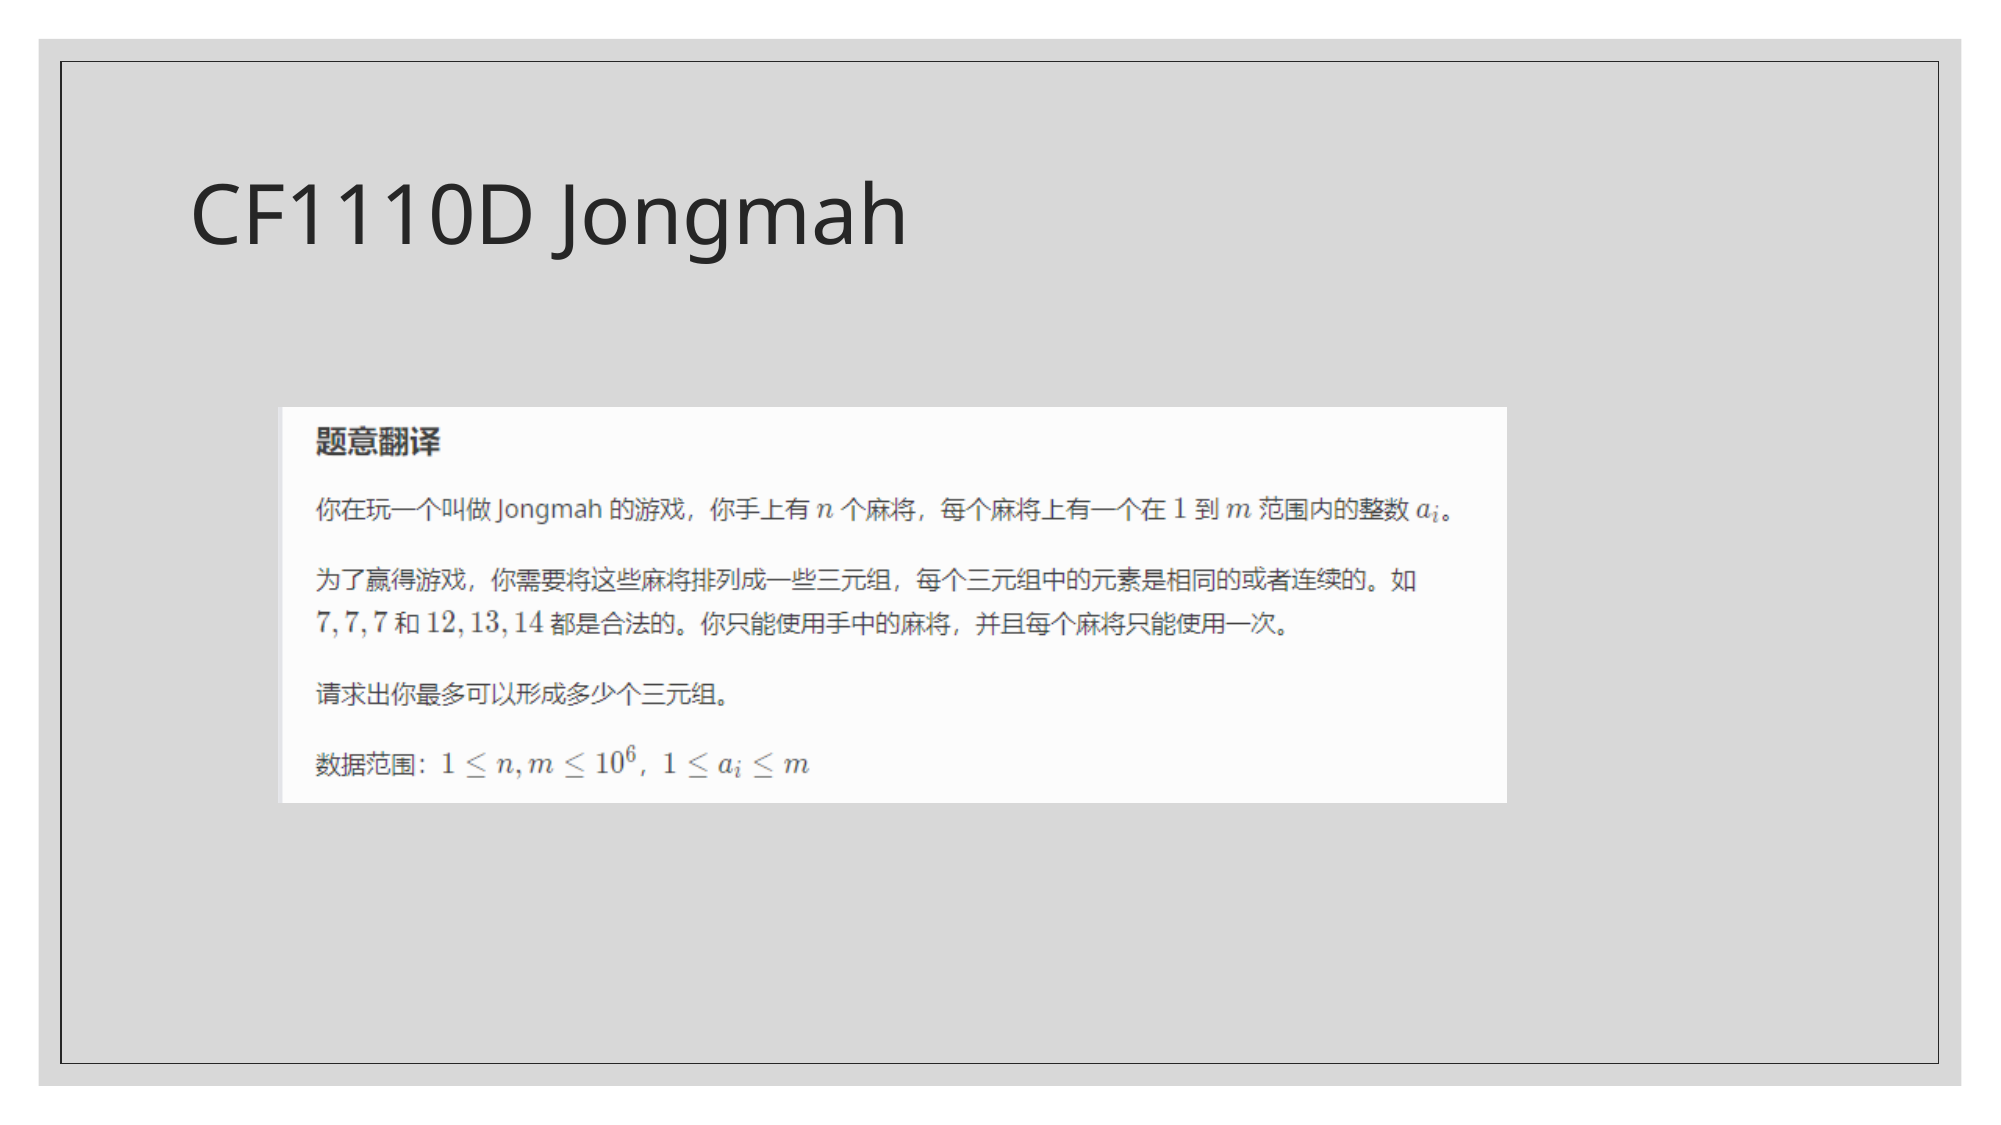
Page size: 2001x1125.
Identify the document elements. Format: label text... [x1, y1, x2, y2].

title CF1110D Jongmah [174, 105, 1825, 331]
picture [278, 407, 1507, 803]
